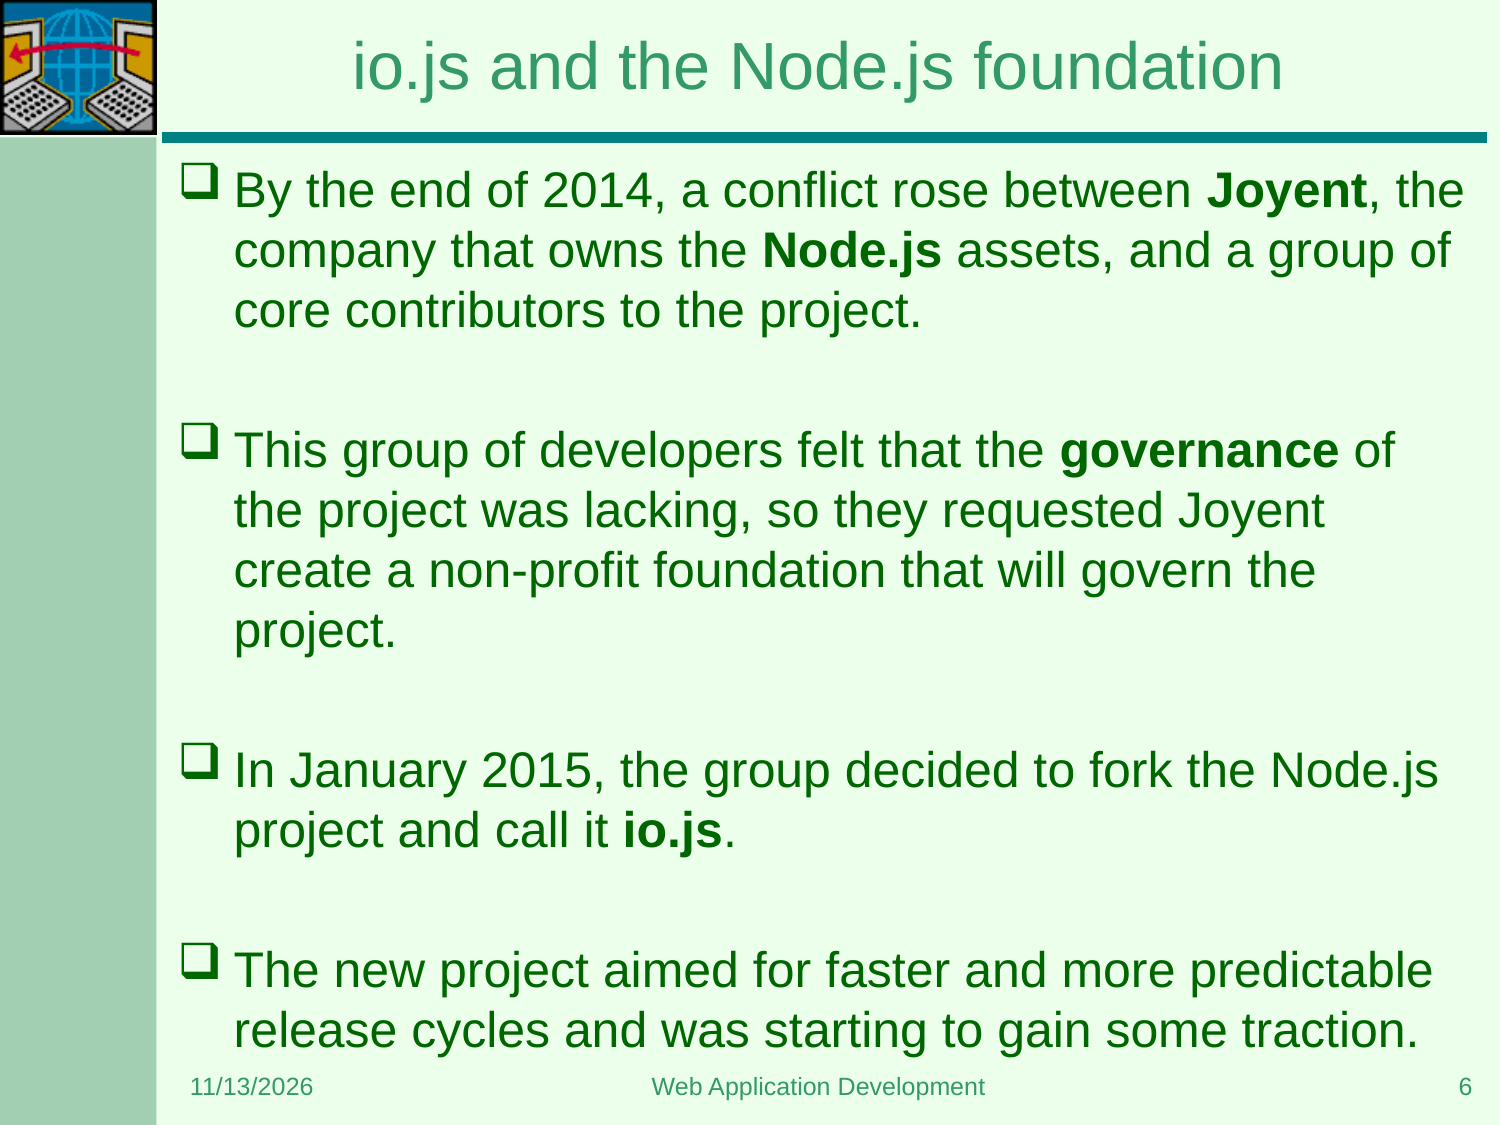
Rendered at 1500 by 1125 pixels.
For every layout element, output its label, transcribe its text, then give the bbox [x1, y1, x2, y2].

footer Web Application Development [612, 1062, 1026, 1113]
title io.js and the Node.js foundation [150, 0, 1488, 125]
list By the end of 2014, a conflict rose between Joyent, the company that owns the Node.js assets, and a group of core contributors to the project. This group of developers felt that the governance of the project was lacking, so they requested Joyent create a non-profit foundation that will govern the project. In January 2015, the group decided to fork the Node.js project and call it io.js. The new project aimed for faster and more predictable release cycles and was starting to gain some traction. [162, 149, 1488, 1050]
slide_number 6 [1349, 1062, 1488, 1113]
picture [0, 0, 157, 135]
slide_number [174, 1062, 351, 1113]
